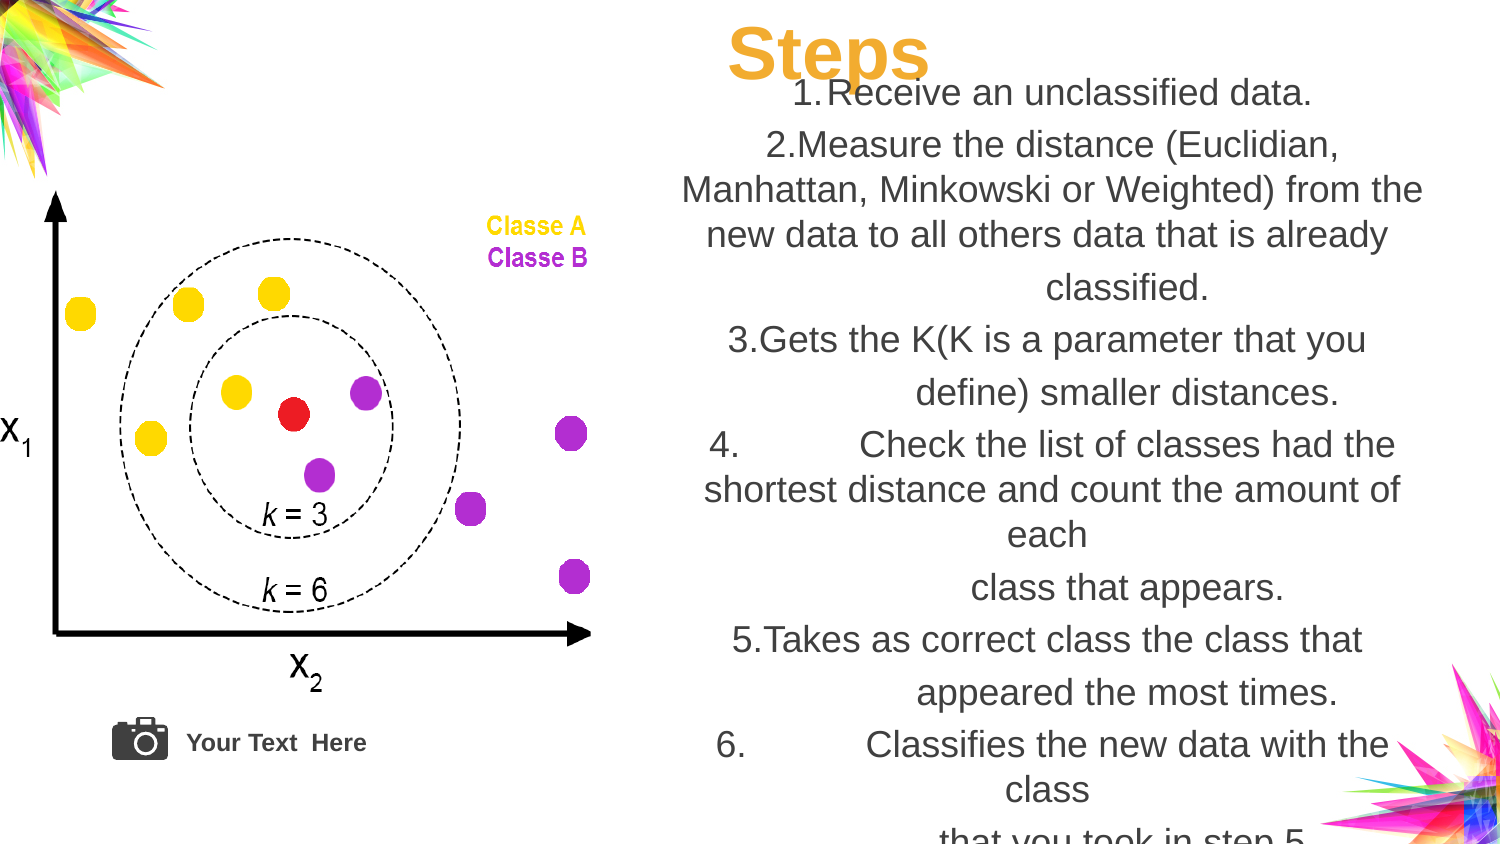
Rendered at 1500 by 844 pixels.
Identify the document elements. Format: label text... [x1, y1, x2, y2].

list Receive an unclassified data. Measure the distance (Euclidian, Manhattan, Minkowski or Weighted) from the new data to all others data that is already classified. Gets the K(K is a parameter that you define) smaller distances. 4. Check the list of classes had the shortest distance and count the amount of each class that appears. Takes as correct class the class that appeared the most times. 6. Classifies the new data with the class that you took in step 5. [655, 102, 1447, 829]
text_box [110, 715, 171, 763]
text_box Your Text Here [171, 718, 402, 764]
title Steps [135, 0, 1500, 103]
picture [0, 0, 1500, 844]
